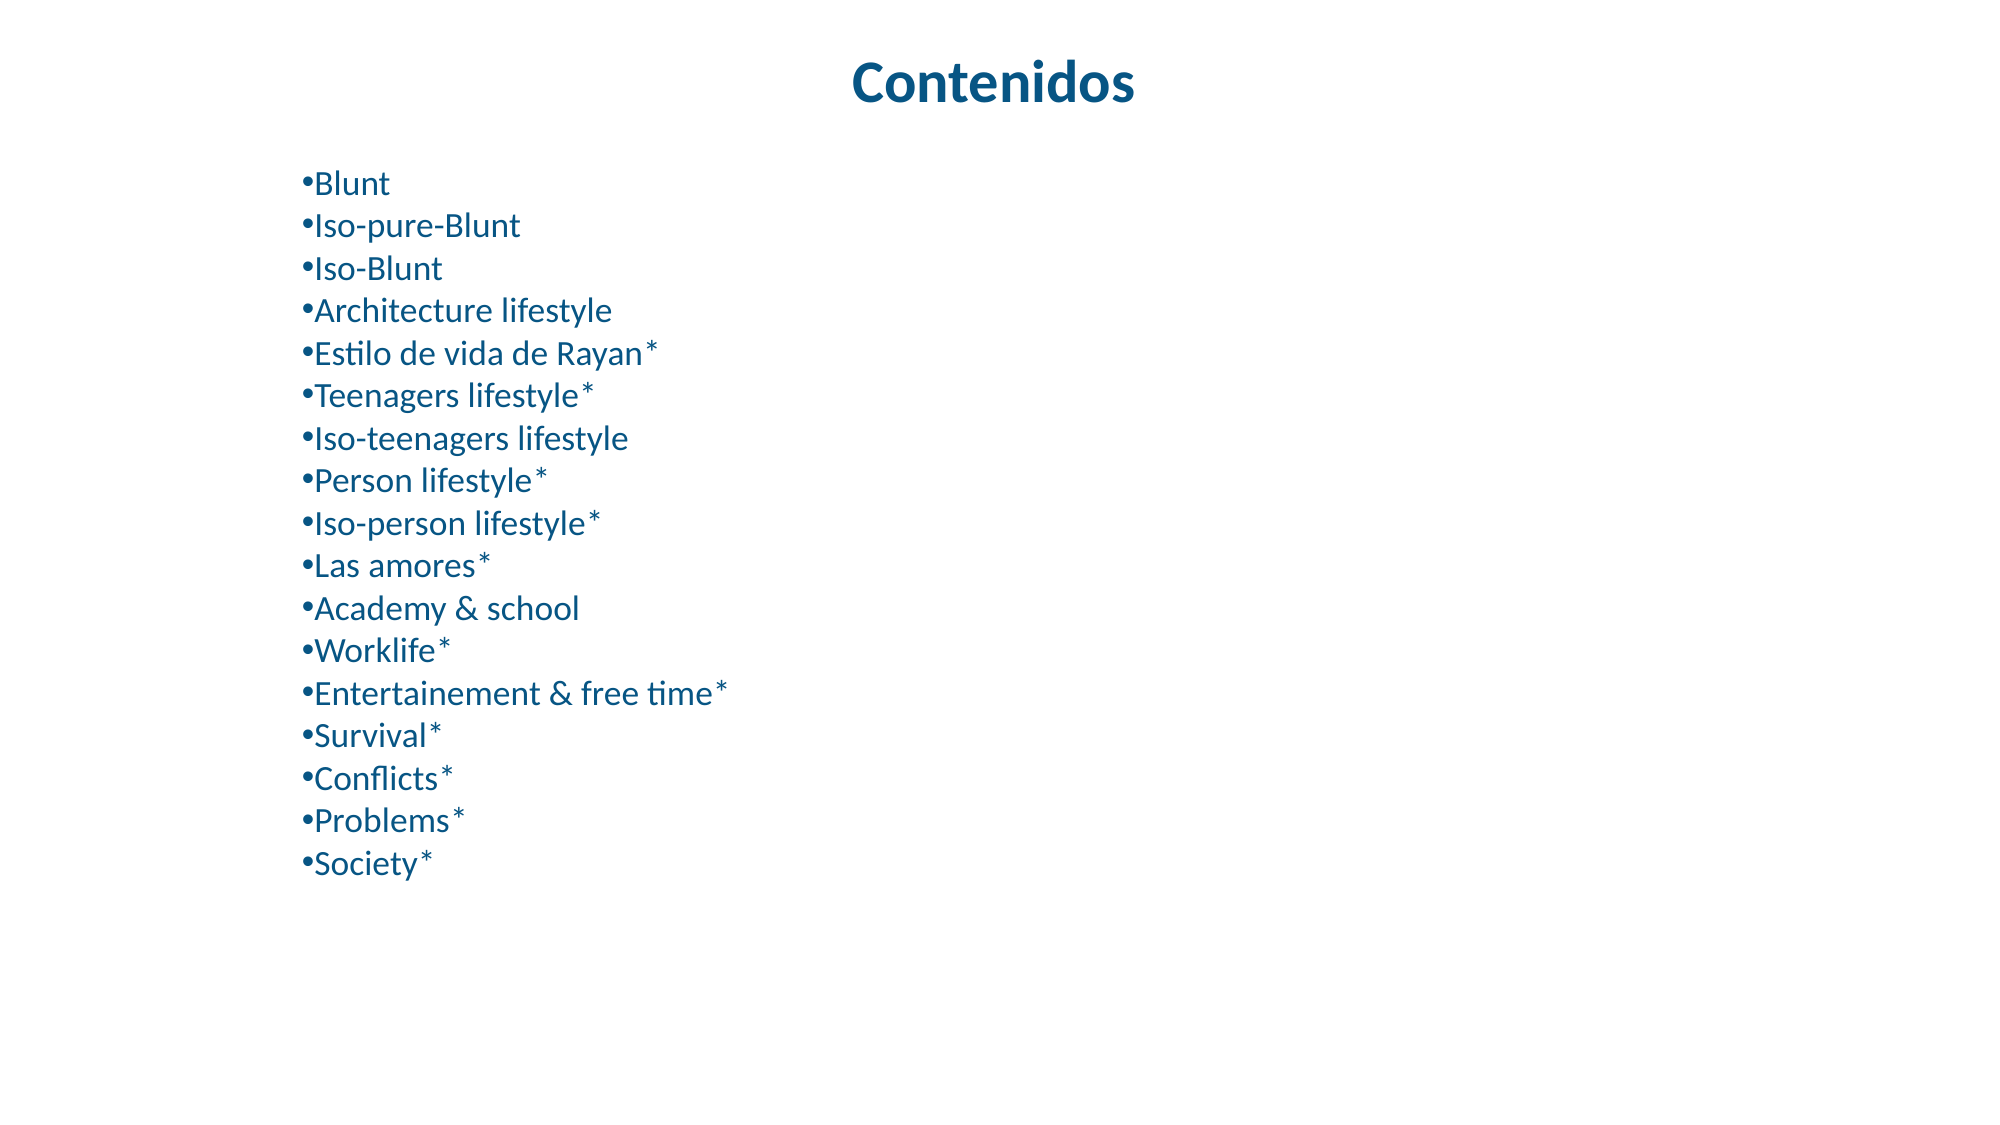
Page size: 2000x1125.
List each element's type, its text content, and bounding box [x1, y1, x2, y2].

text_box Blunt Iso-pure-Blunt Iso-Blunt Architecture lifestyle Estilo de vida de Rayan* Teenagers lifestyle* Iso-teenagers lifestyle Person lifestyle* Iso-person lifestyle* Las amores* Academy & school Worklife* Entertainement & free time* Survival* Conflicts* Problems* Society* [287, 152, 746, 890]
text_box Contenidos [837, 35, 1151, 123]
